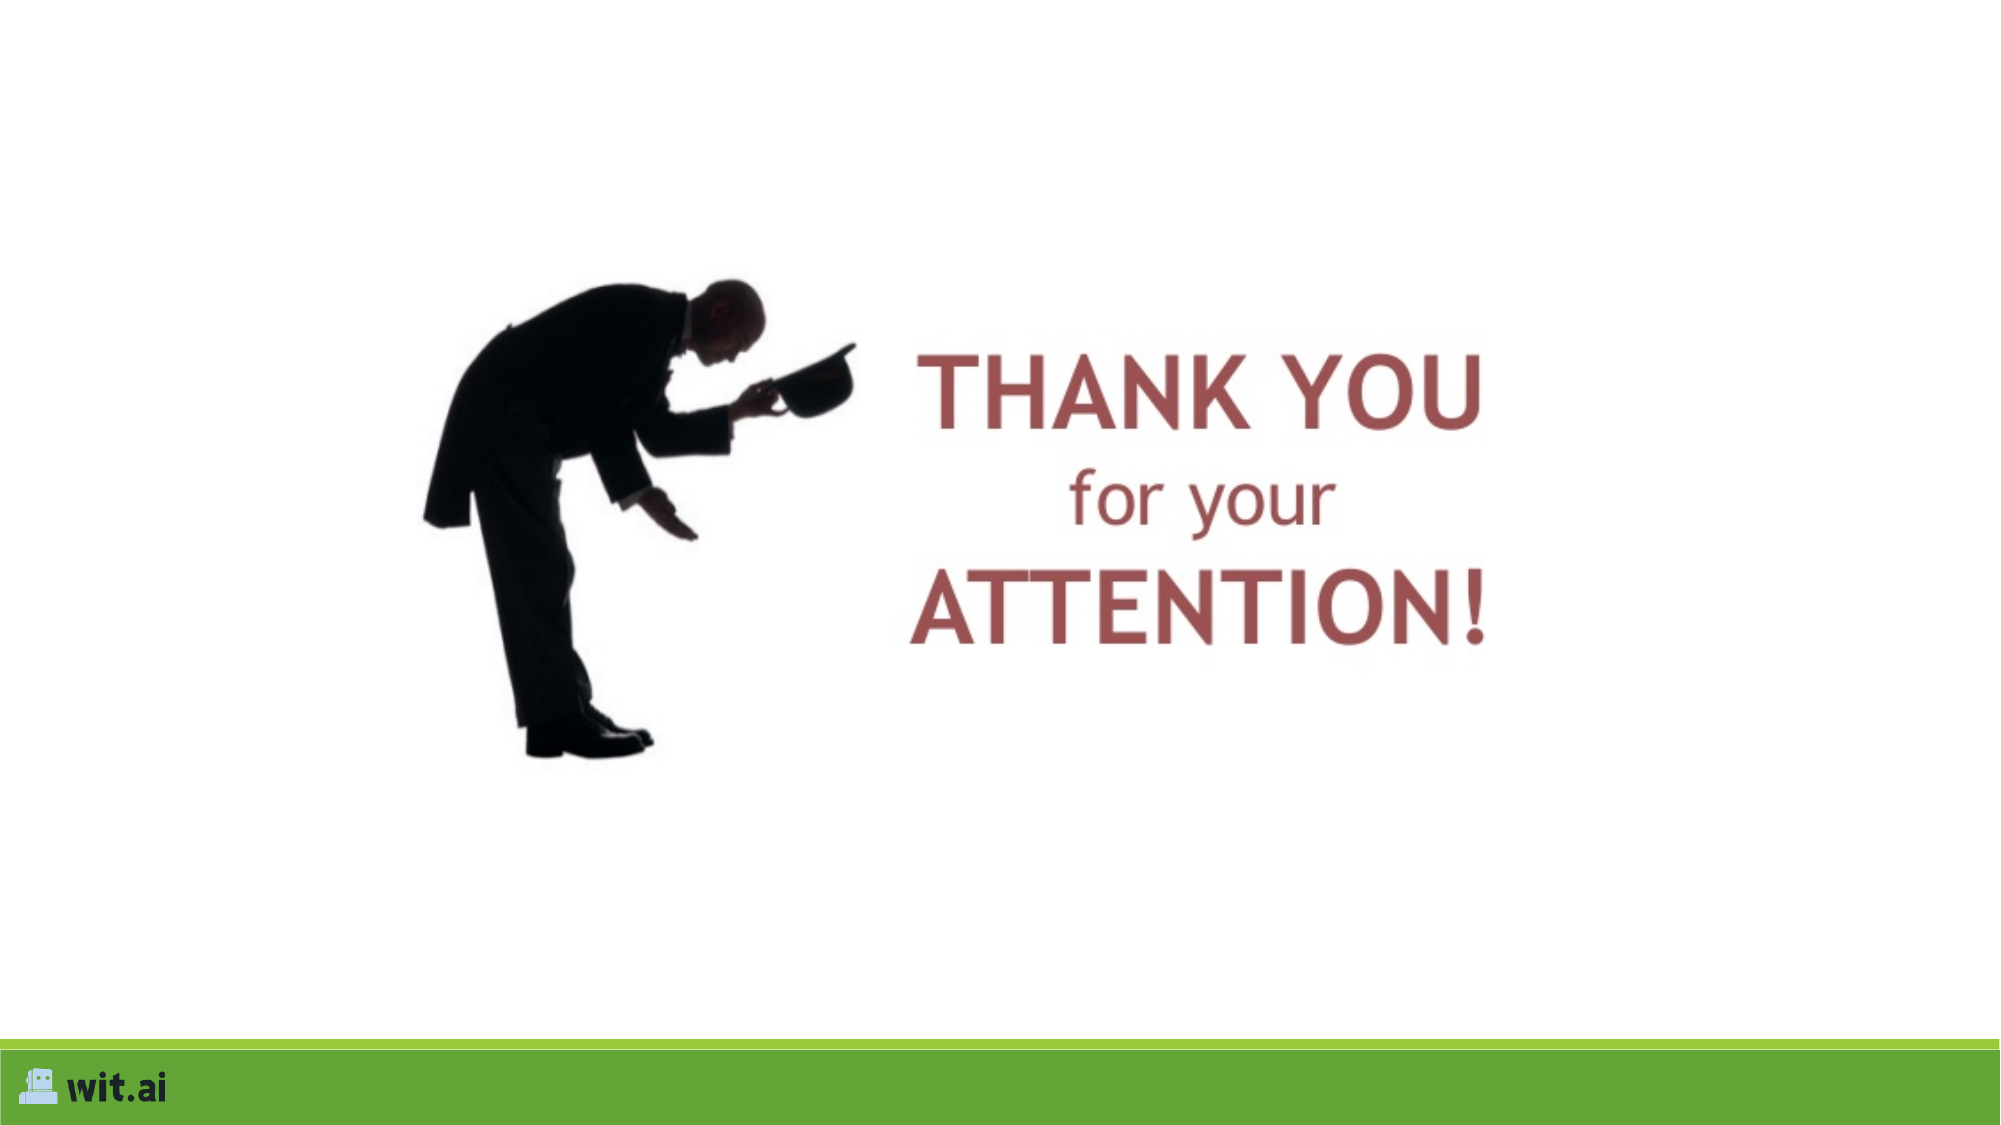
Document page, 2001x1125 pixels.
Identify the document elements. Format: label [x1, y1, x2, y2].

picture [18, 1068, 166, 1105]
picture [405, 104, 1539, 895]
